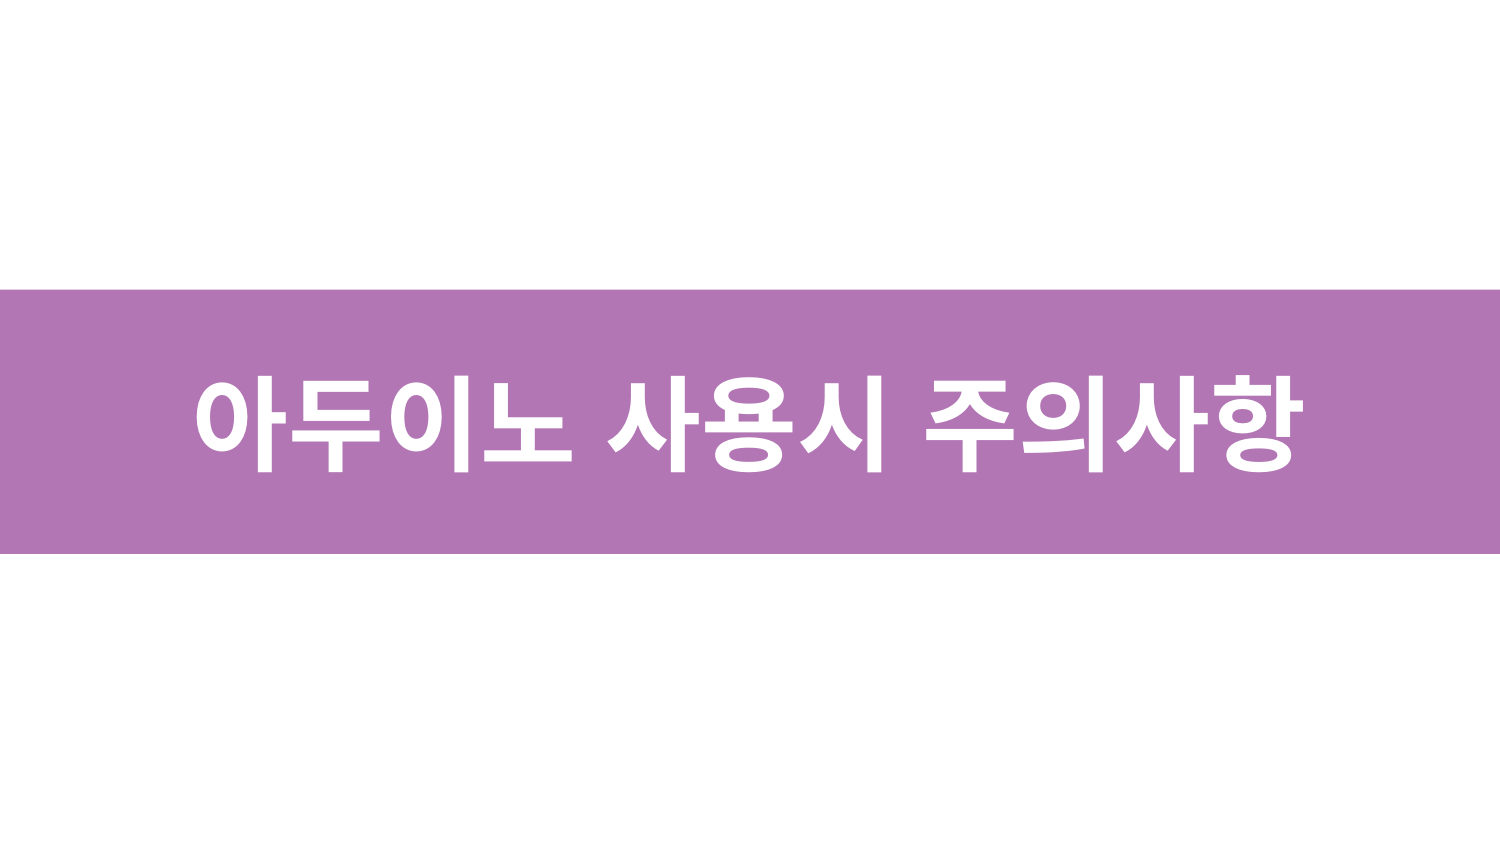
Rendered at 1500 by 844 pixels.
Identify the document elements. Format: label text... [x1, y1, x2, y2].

title 아두이노 사용시 주의사항 [51, 352, 1449, 491]
